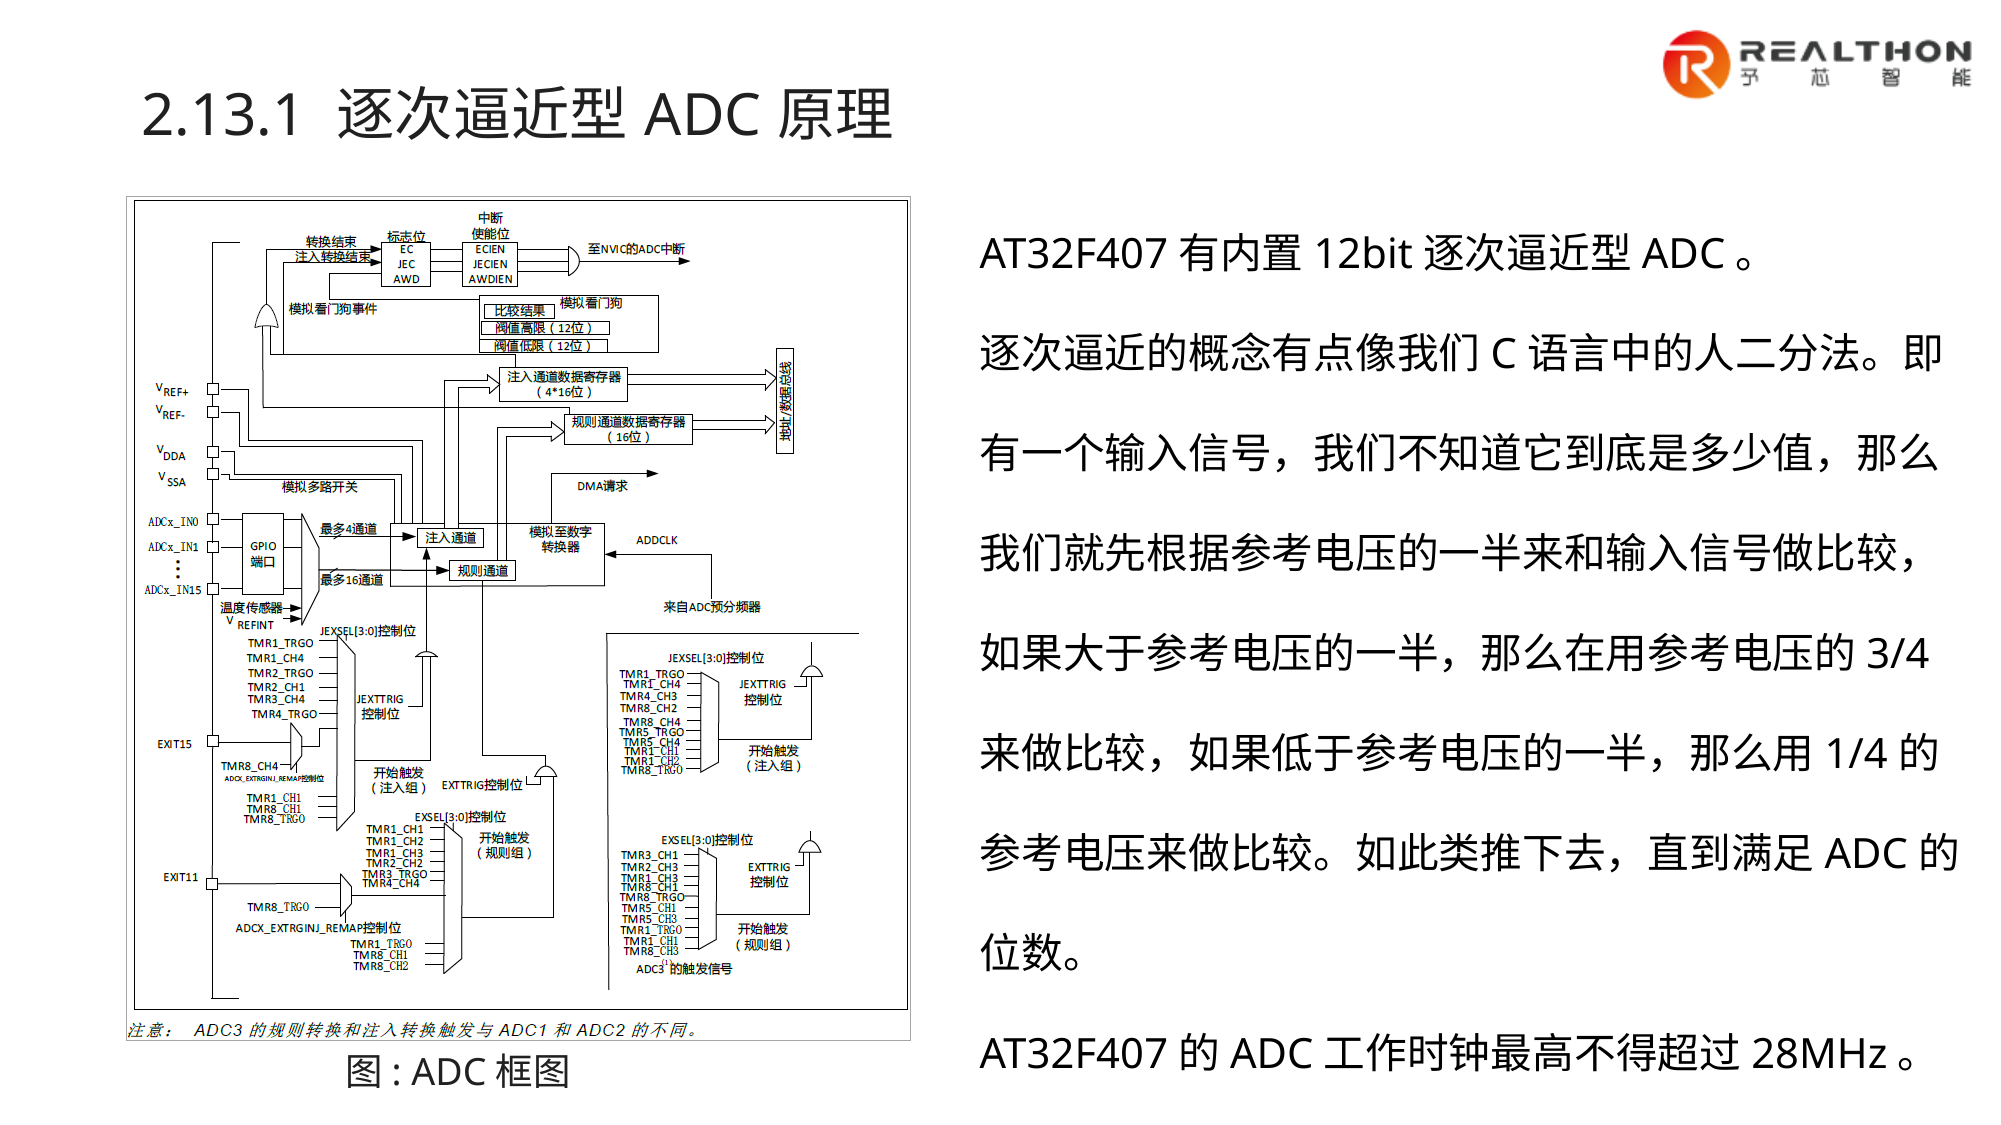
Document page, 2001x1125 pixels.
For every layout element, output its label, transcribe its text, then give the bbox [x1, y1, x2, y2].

text_box 图: ADC框图 [242, 1041, 674, 1101]
list 2.13.1 逐次逼近型ADC原理 [126, 56, 1103, 169]
picture [1640, 0, 2000, 128]
text_box AT32F407有内置12bit逐次逼近型ADC。 逐次逼近的概念有点像我们C语言中的人二分法。即有一个输入信号，我们不知道它到底是多少值，那么我们就先根据参考电压的一半来和输入信号做比较，如果大于参考电压的一半，那么在用参考电压的3/4来做比较，如果低于参考电压的一半，那么用1/4的参考电压来做比较。如此类推下去，直到满足ADC的位数。 AT32F407的ADC工作时钟最高不得超过28MHz。 [964, 169, 1980, 1085]
picture [126, 196, 911, 1041]
